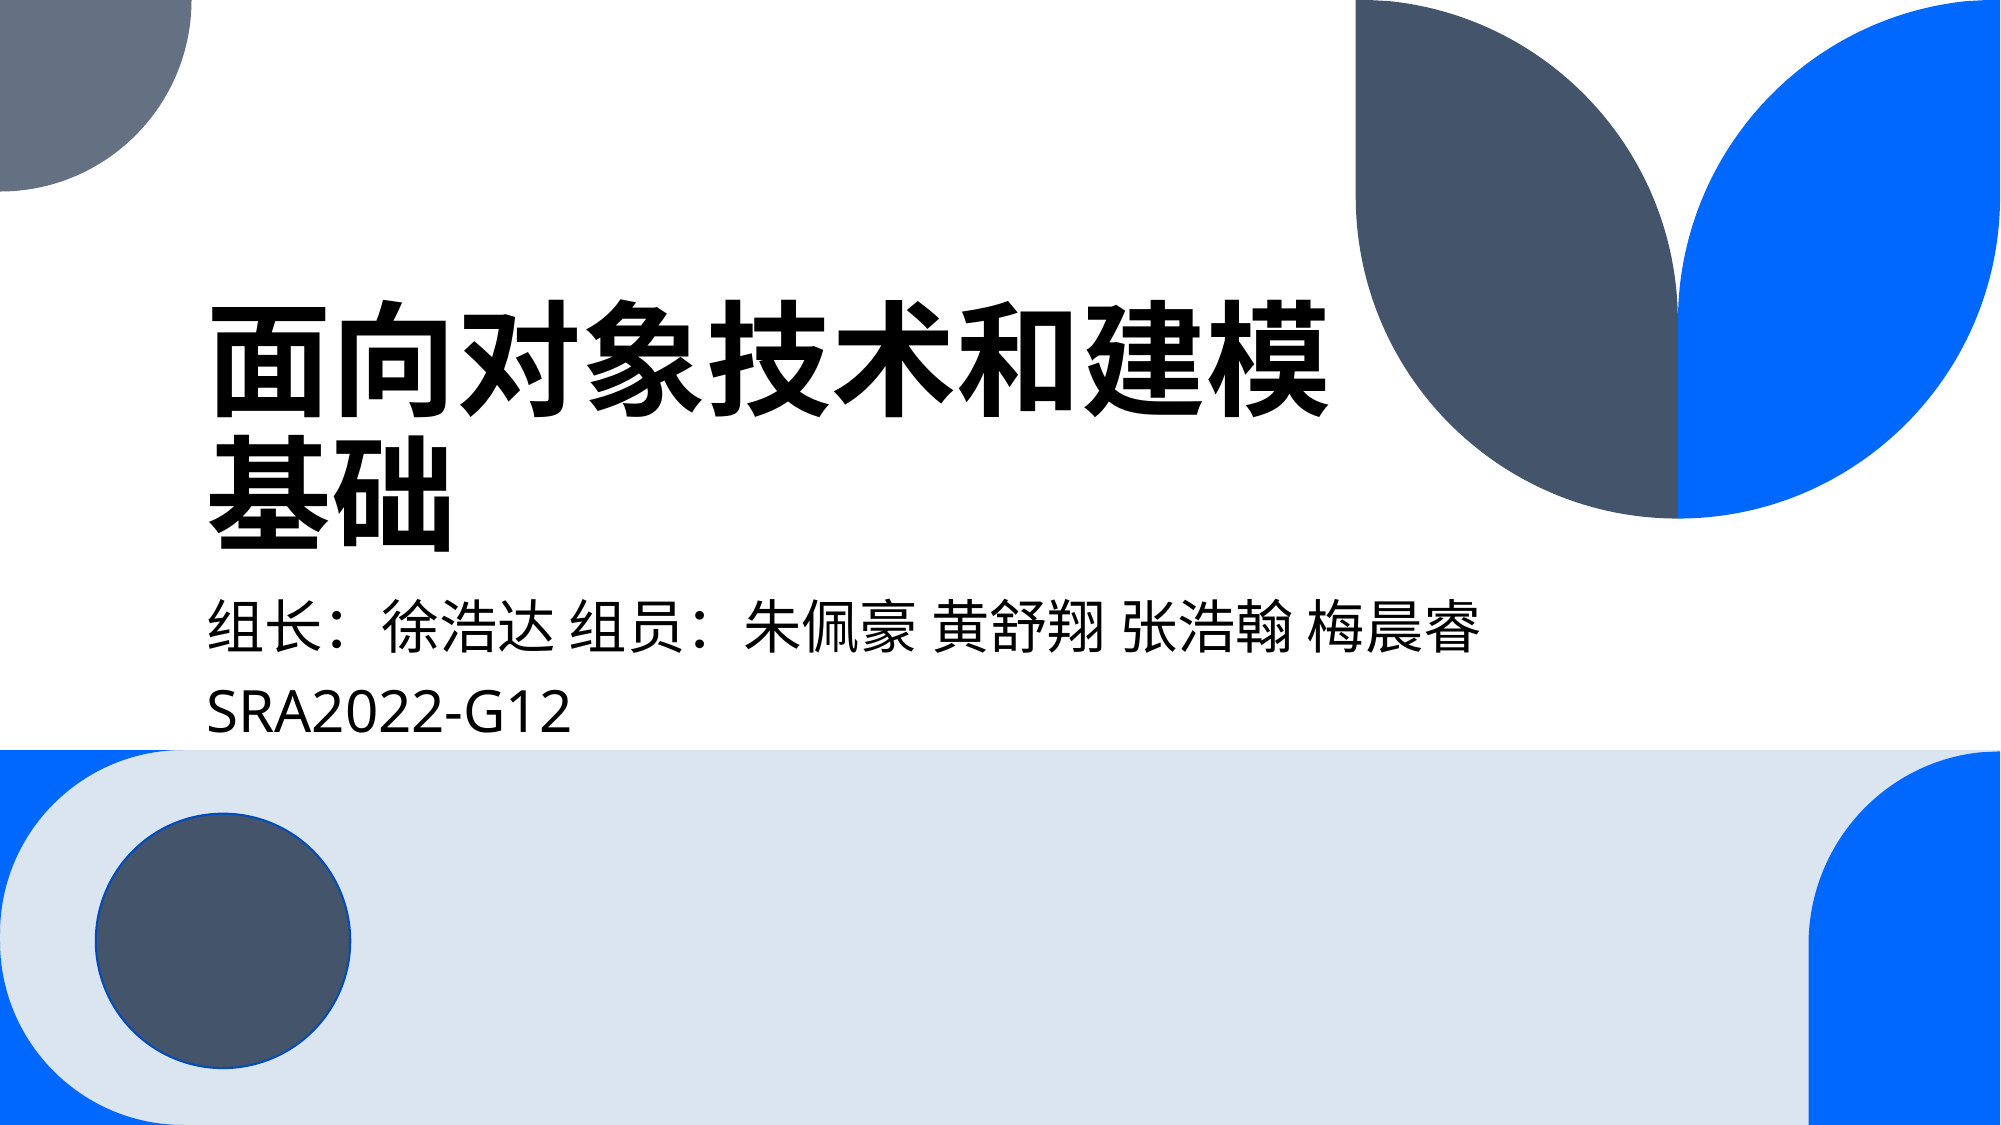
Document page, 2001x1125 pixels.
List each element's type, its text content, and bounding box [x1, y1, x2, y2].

title 面向对象技术和建模基础 [191, 184, 1356, 576]
subtitle 组长：徐浩达 组员：朱佩豪 黄舒翔 张浩翰 梅晨睿 SRA2022-G12 [191, 590, 1750, 724]
